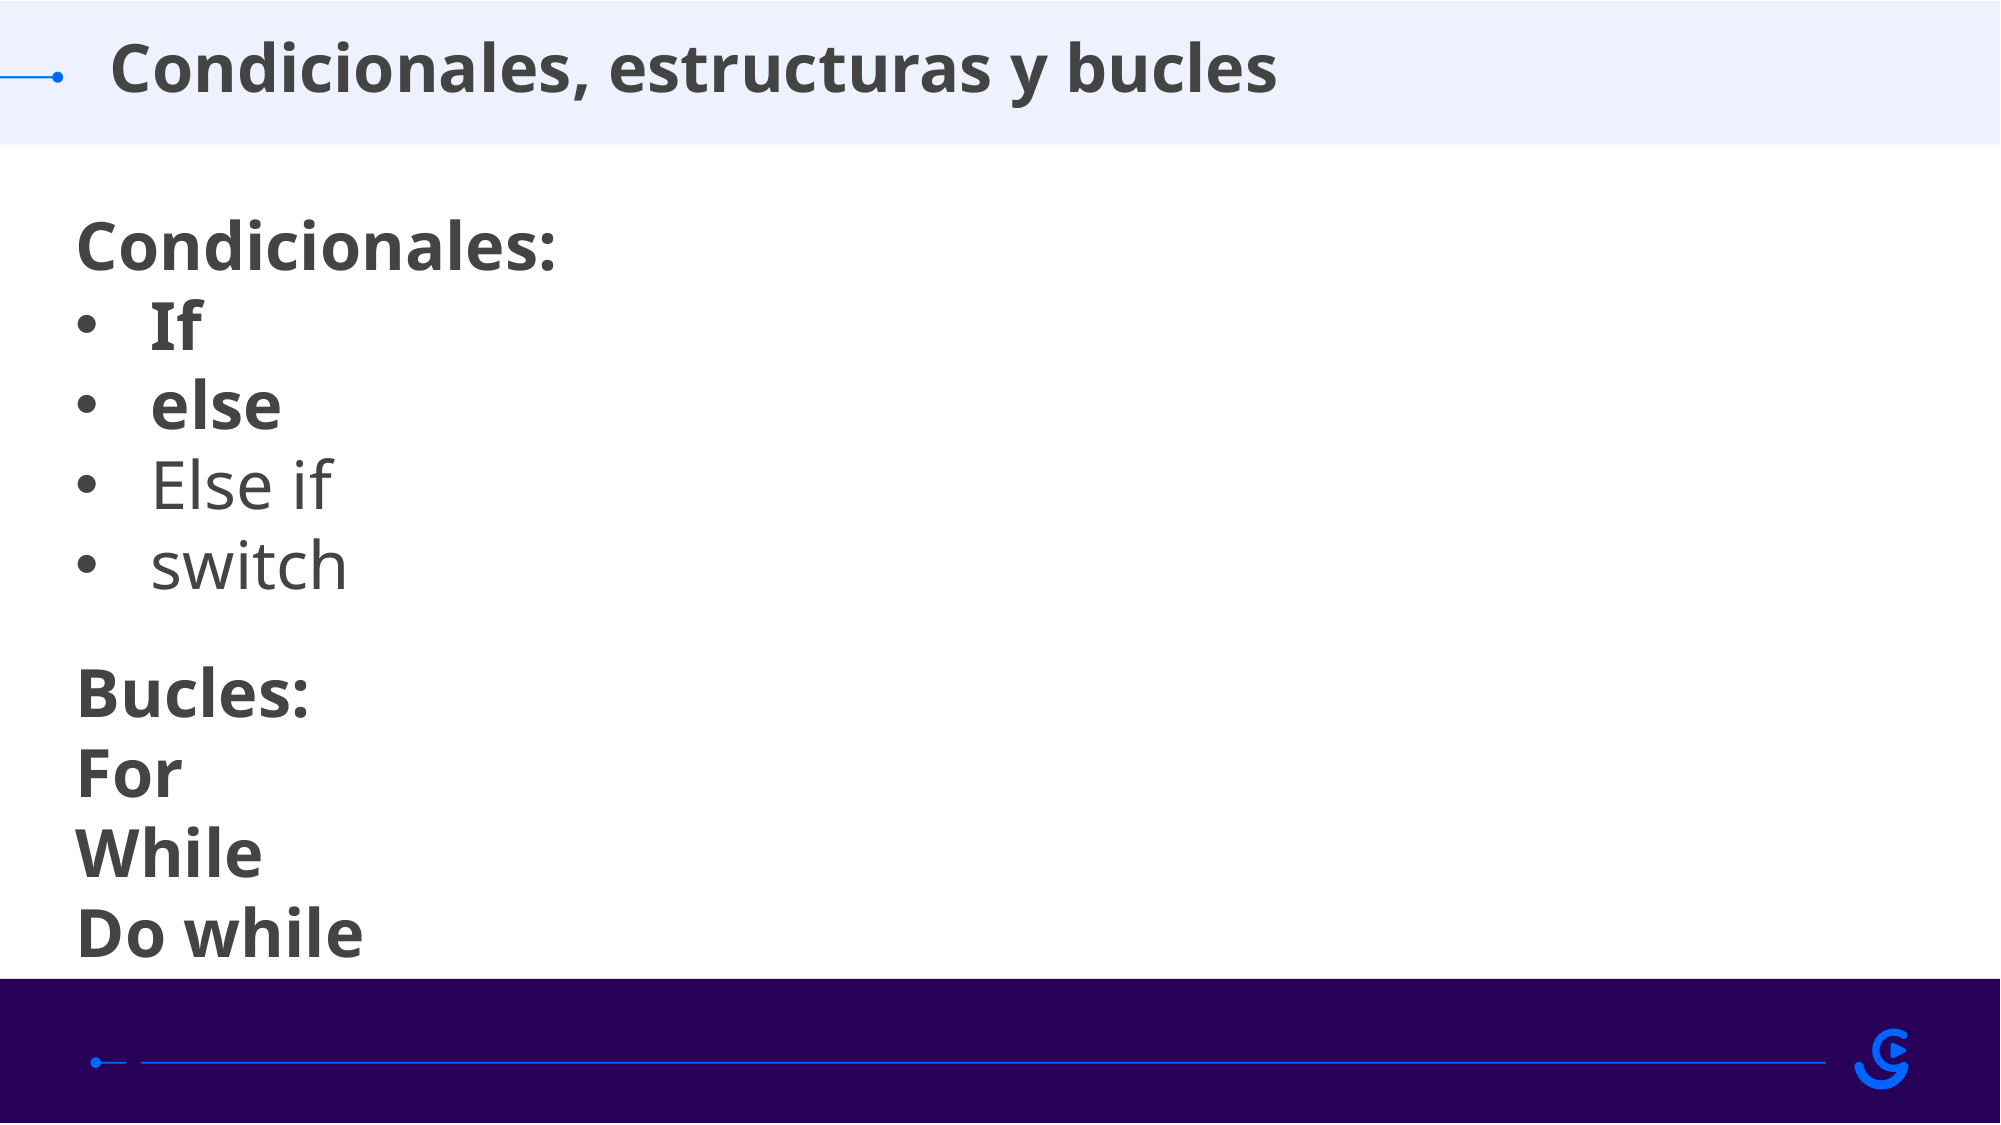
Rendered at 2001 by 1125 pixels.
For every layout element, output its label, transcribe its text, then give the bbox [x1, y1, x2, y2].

text_box Condicionales: If else Else if switch [61, 195, 1821, 611]
picture [0, 1, 2000, 1123]
text_box Bucles: For While Do while [61, 643, 835, 979]
text_box Condicionales, estructuras y bucles [94, 18, 1855, 113]
